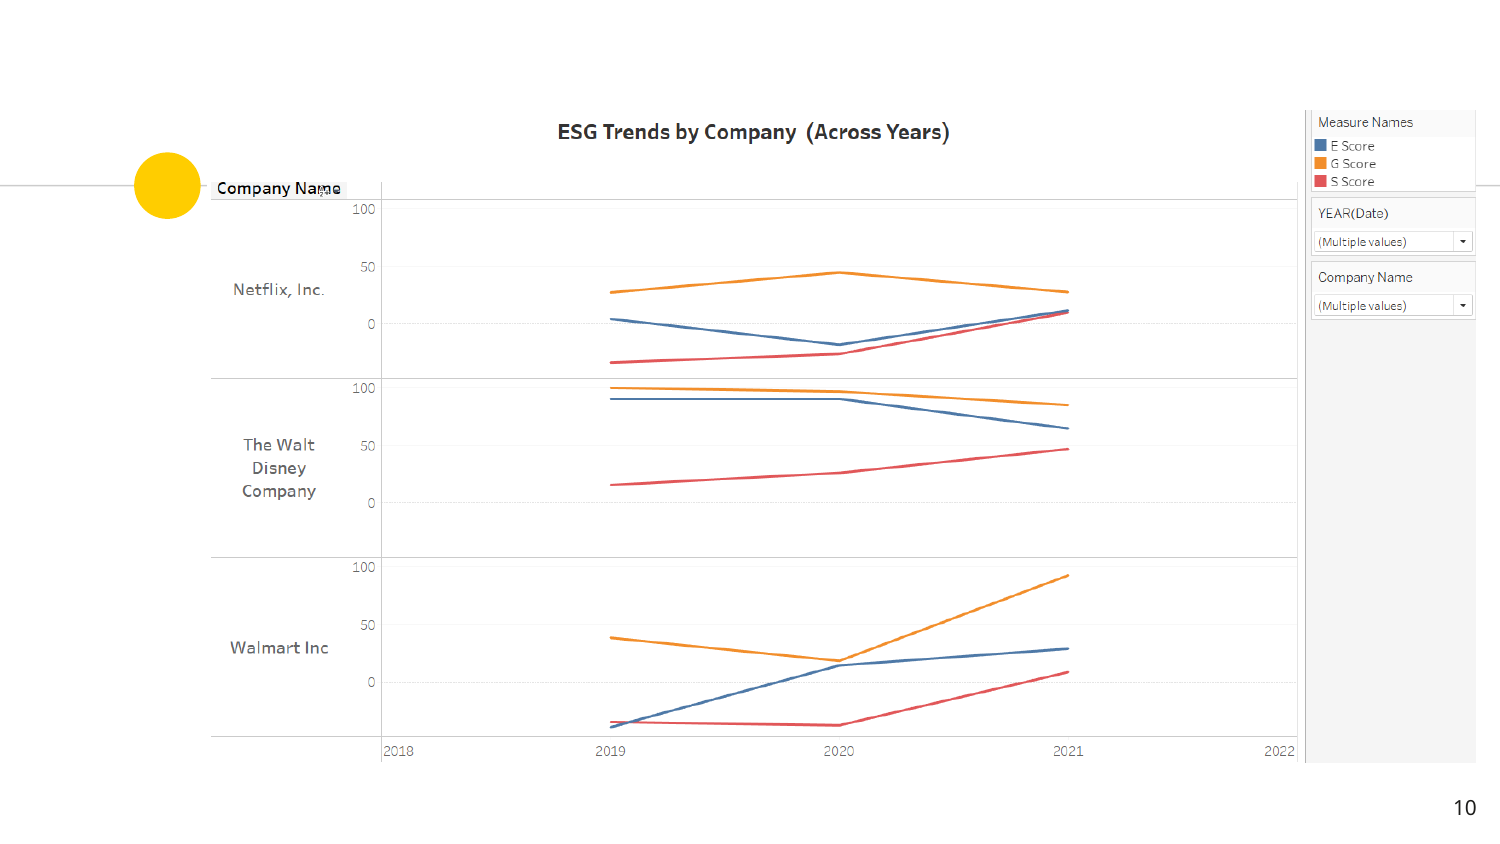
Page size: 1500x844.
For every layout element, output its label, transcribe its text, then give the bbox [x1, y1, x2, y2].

text_box <number> [1401, 779, 1492, 844]
picture [207, 109, 1476, 763]
